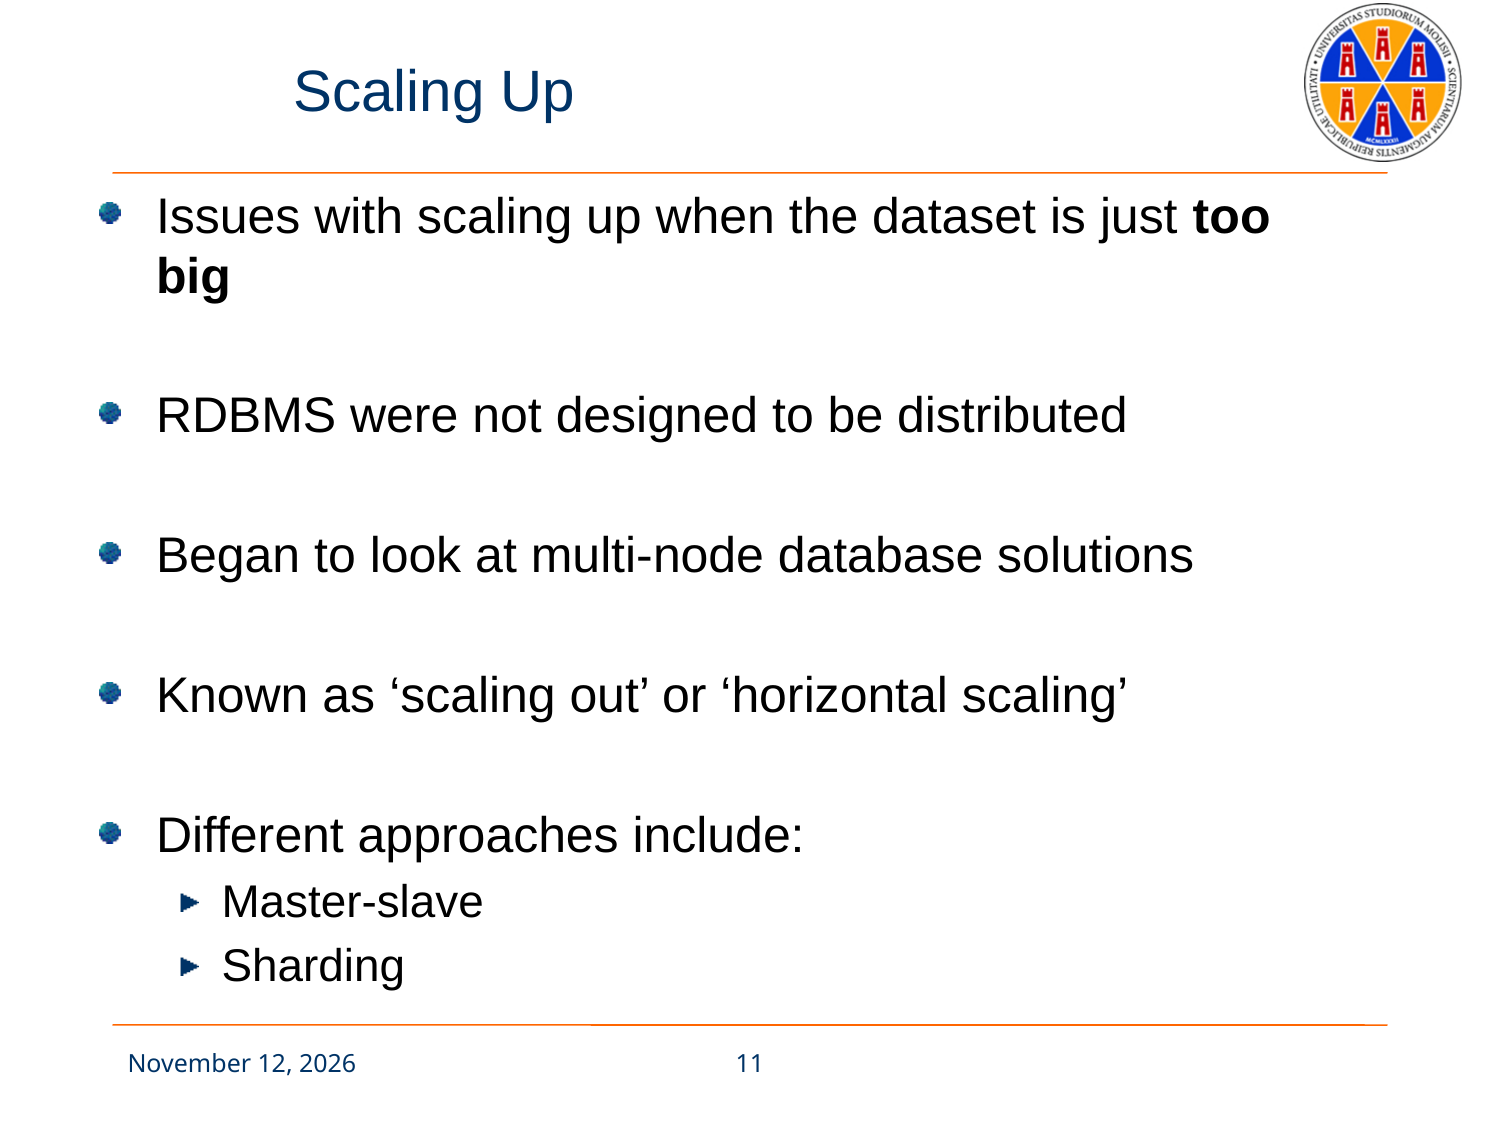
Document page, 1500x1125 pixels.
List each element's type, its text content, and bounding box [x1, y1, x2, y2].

picture [174, 887, 199, 912]
picture [99, 542, 121, 564]
title Scaling Up [278, 18, 1211, 157]
picture [1269, 0, 1500, 166]
picture [174, 951, 199, 976]
picture [99, 202, 121, 224]
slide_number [112, 1039, 664, 1080]
slide_number 11 [670, 1039, 830, 1078]
picture [99, 682, 121, 704]
picture [99, 822, 121, 844]
list Issues with scaling up when the dataset is just too big RDBMS were not designed to be distributed Began to look at multi-node database solutions Known as ‘scaling out’ or ‘horizontal scaling’ Different approaches include: Master-slave Sharding [84, 175, 1360, 960]
picture [99, 402, 121, 424]
